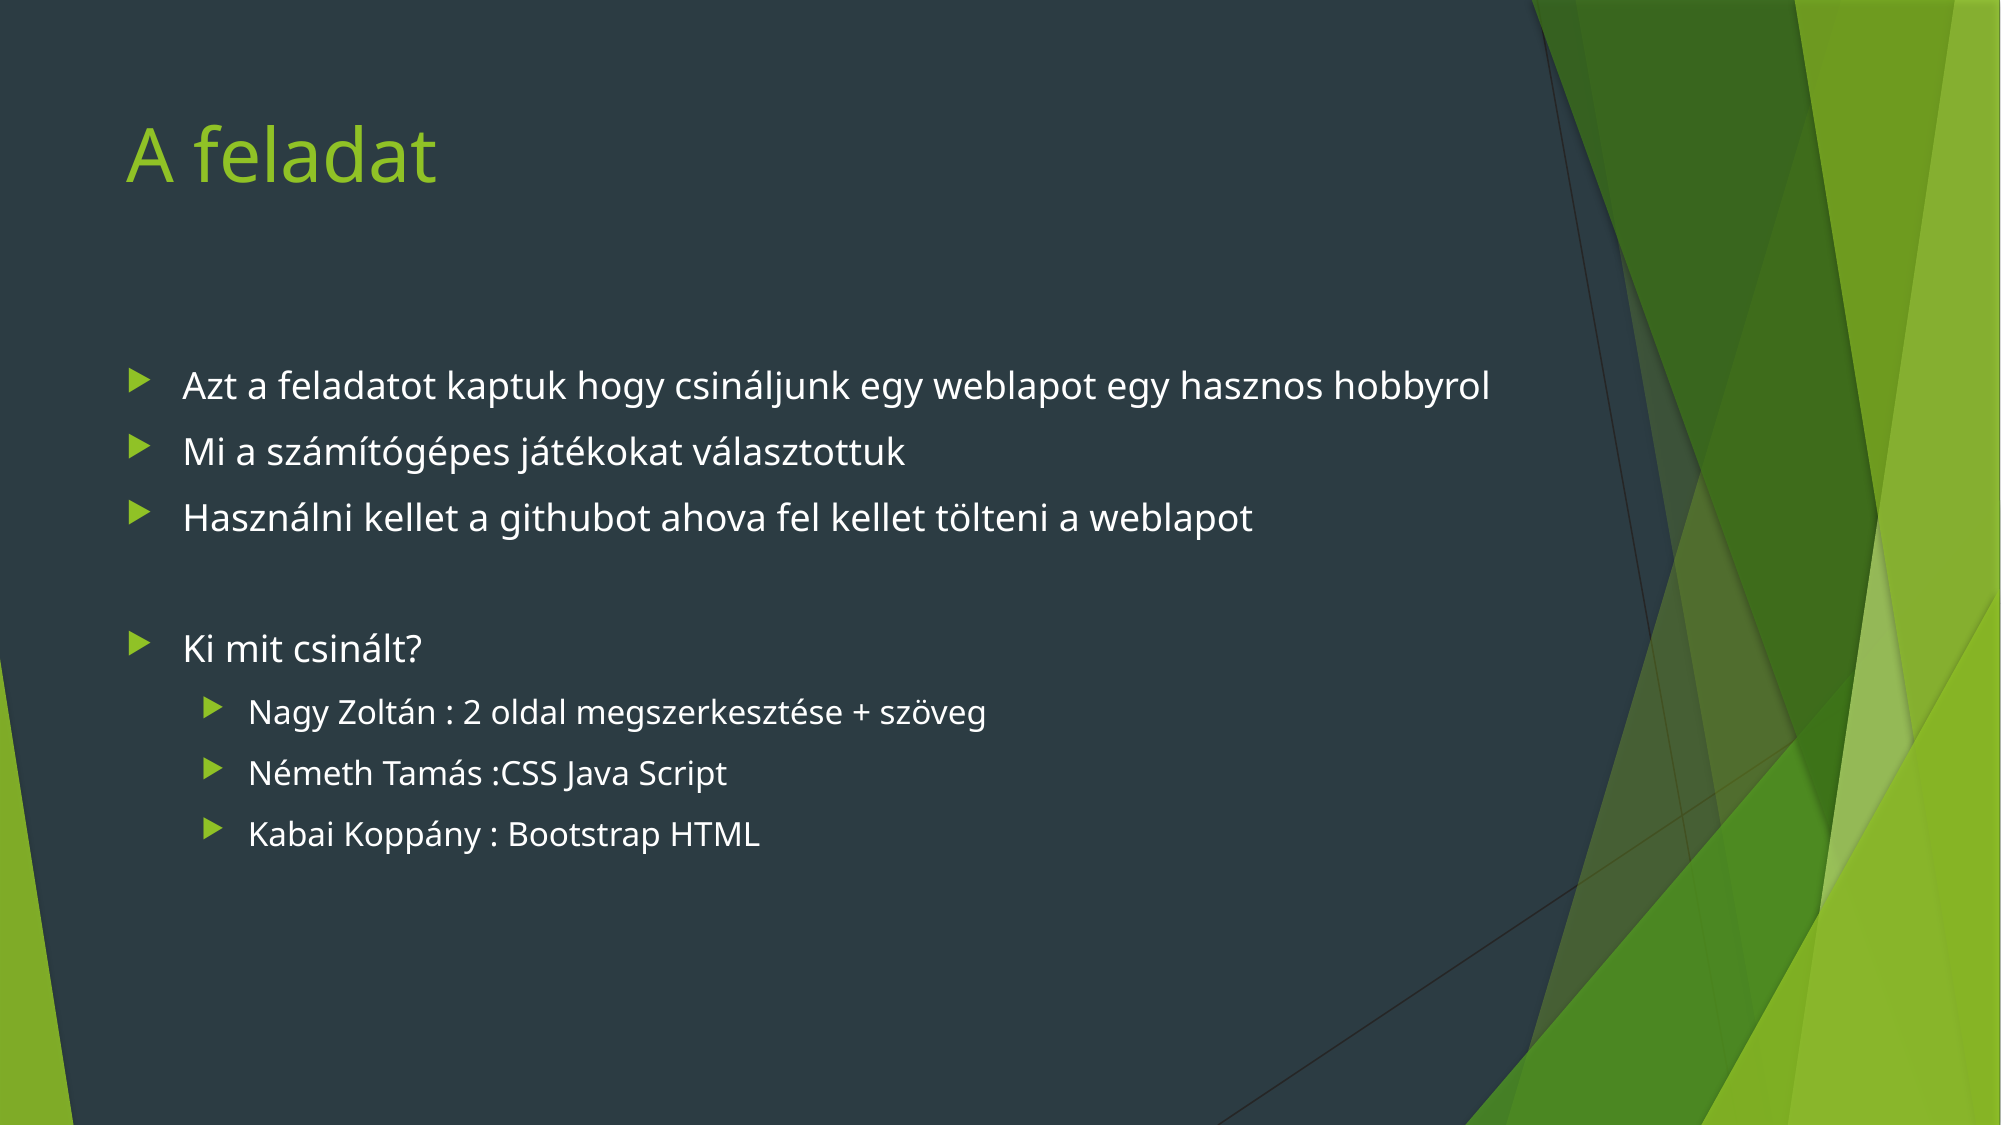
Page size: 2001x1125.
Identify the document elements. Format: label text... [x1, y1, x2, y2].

list Azt a feladatot kaptuk hogy csináljunk egy weblapot egy hasznos hobbyrol Mi a számítógépes játékokat választottuk Használni kellet a githubot ahova fel kellet tölteni a weblapot Ki mit csinált? Nagy Zoltán : 2 oldal megszerkesztése + szöveg Németh Tamás :CSS Java Script Kabai Koppány : Bootstrap HTML [111, 354, 1522, 992]
title A feladat [111, 99, 1522, 317]
